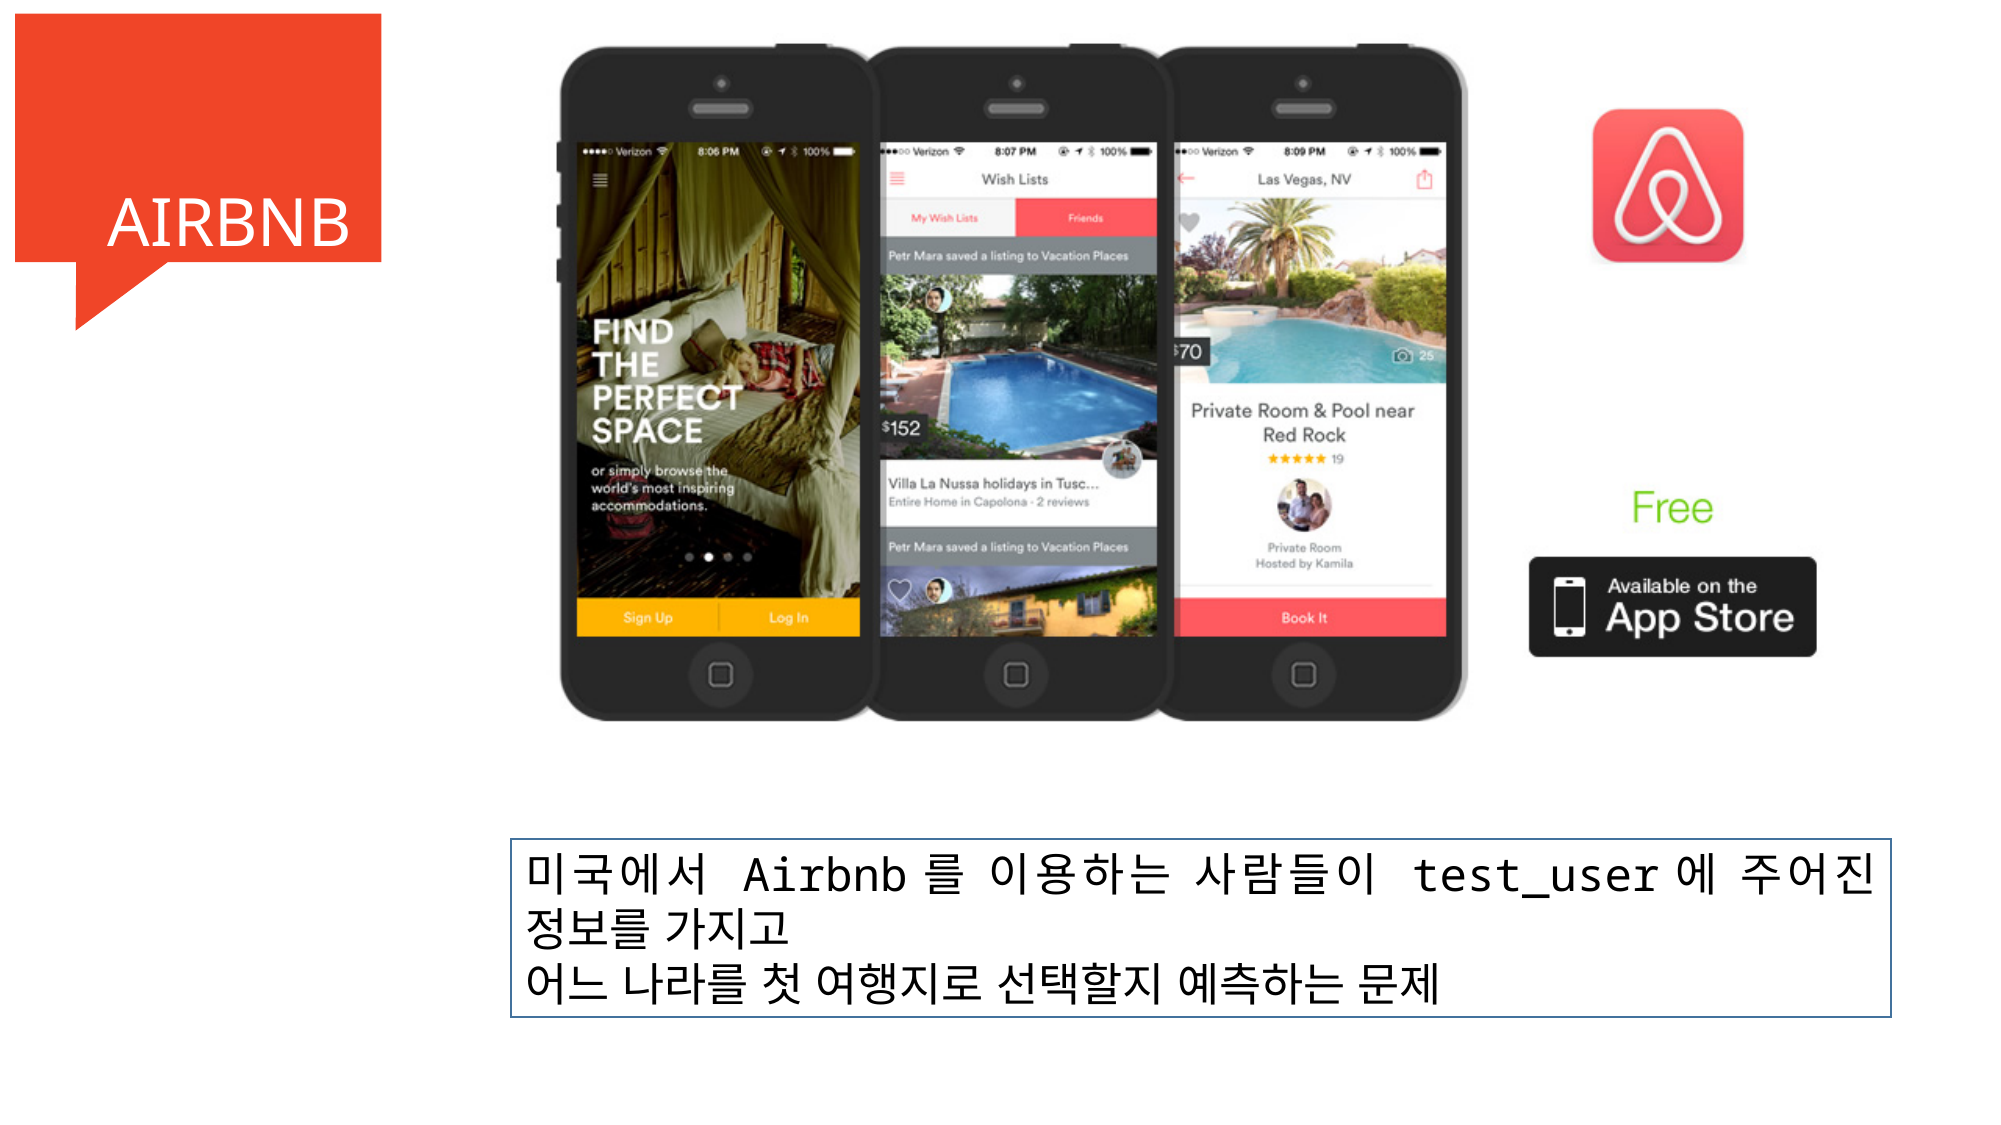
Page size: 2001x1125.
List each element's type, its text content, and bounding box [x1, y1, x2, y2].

text_box 미국에서 Airbnb를 이용하는 사람들이 test_user에 주어진 정보를 가지고 어느 나라를 첫 여행지로 선택할지 예측하는 문제 [510, 838, 1892, 1018]
text_box AIRBNB [93, 172, 368, 267]
picture [460, 33, 1867, 737]
text_box [14, 12, 383, 333]
